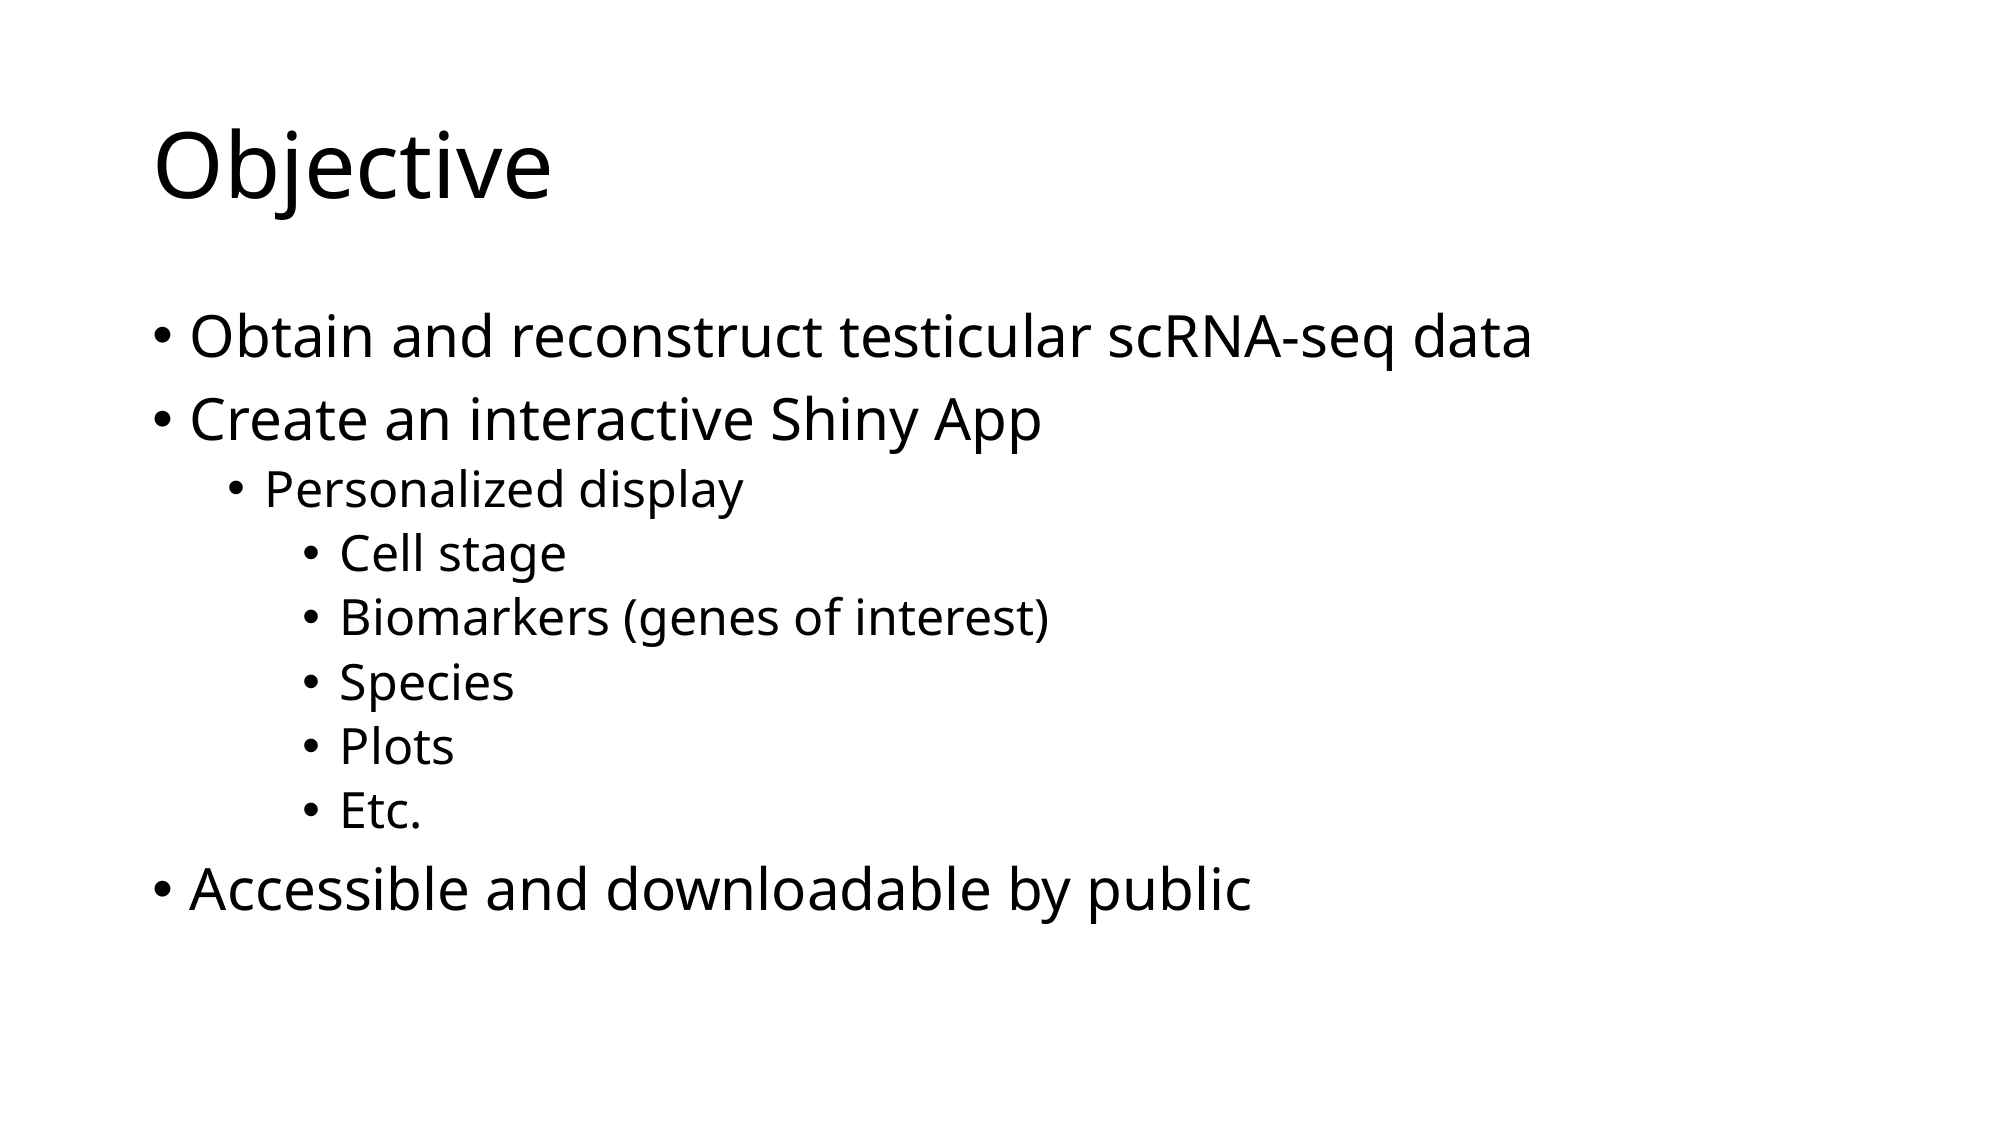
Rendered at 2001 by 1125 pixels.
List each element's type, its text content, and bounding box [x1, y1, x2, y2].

title Objective [137, 59, 1863, 278]
list Obtain and reconstruct testicular scRNA-seq data Create an interactive Shiny App Personalized display Cell stage Biomarkers (genes of interest) Species Plots Etc. Accessible and downloadable by public [137, 299, 1863, 1014]
